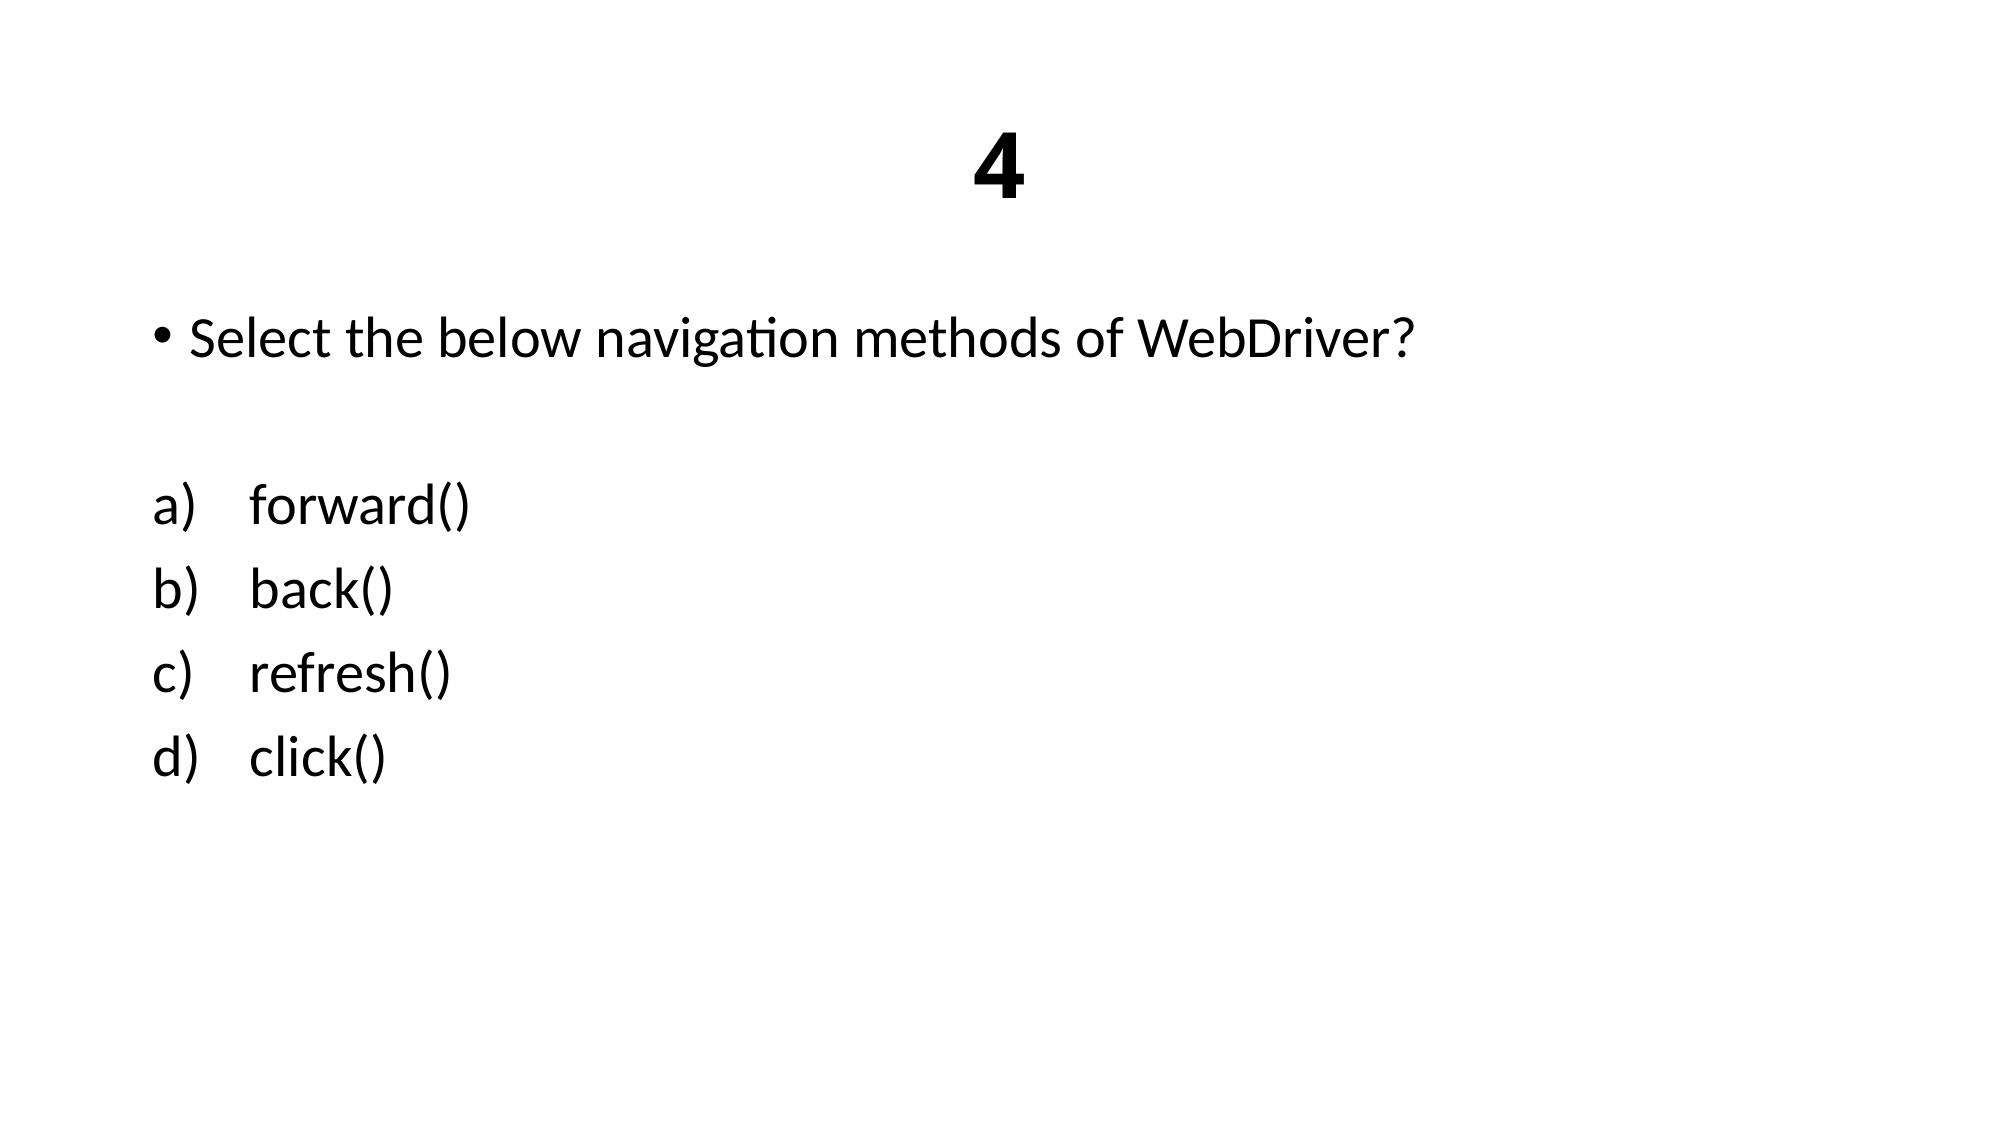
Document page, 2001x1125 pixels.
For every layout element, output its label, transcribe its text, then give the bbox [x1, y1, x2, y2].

list Select the below navigation methods of WebDriver? forward() back() refresh() click() [137, 299, 1863, 1014]
title 4 [137, 59, 1863, 278]
